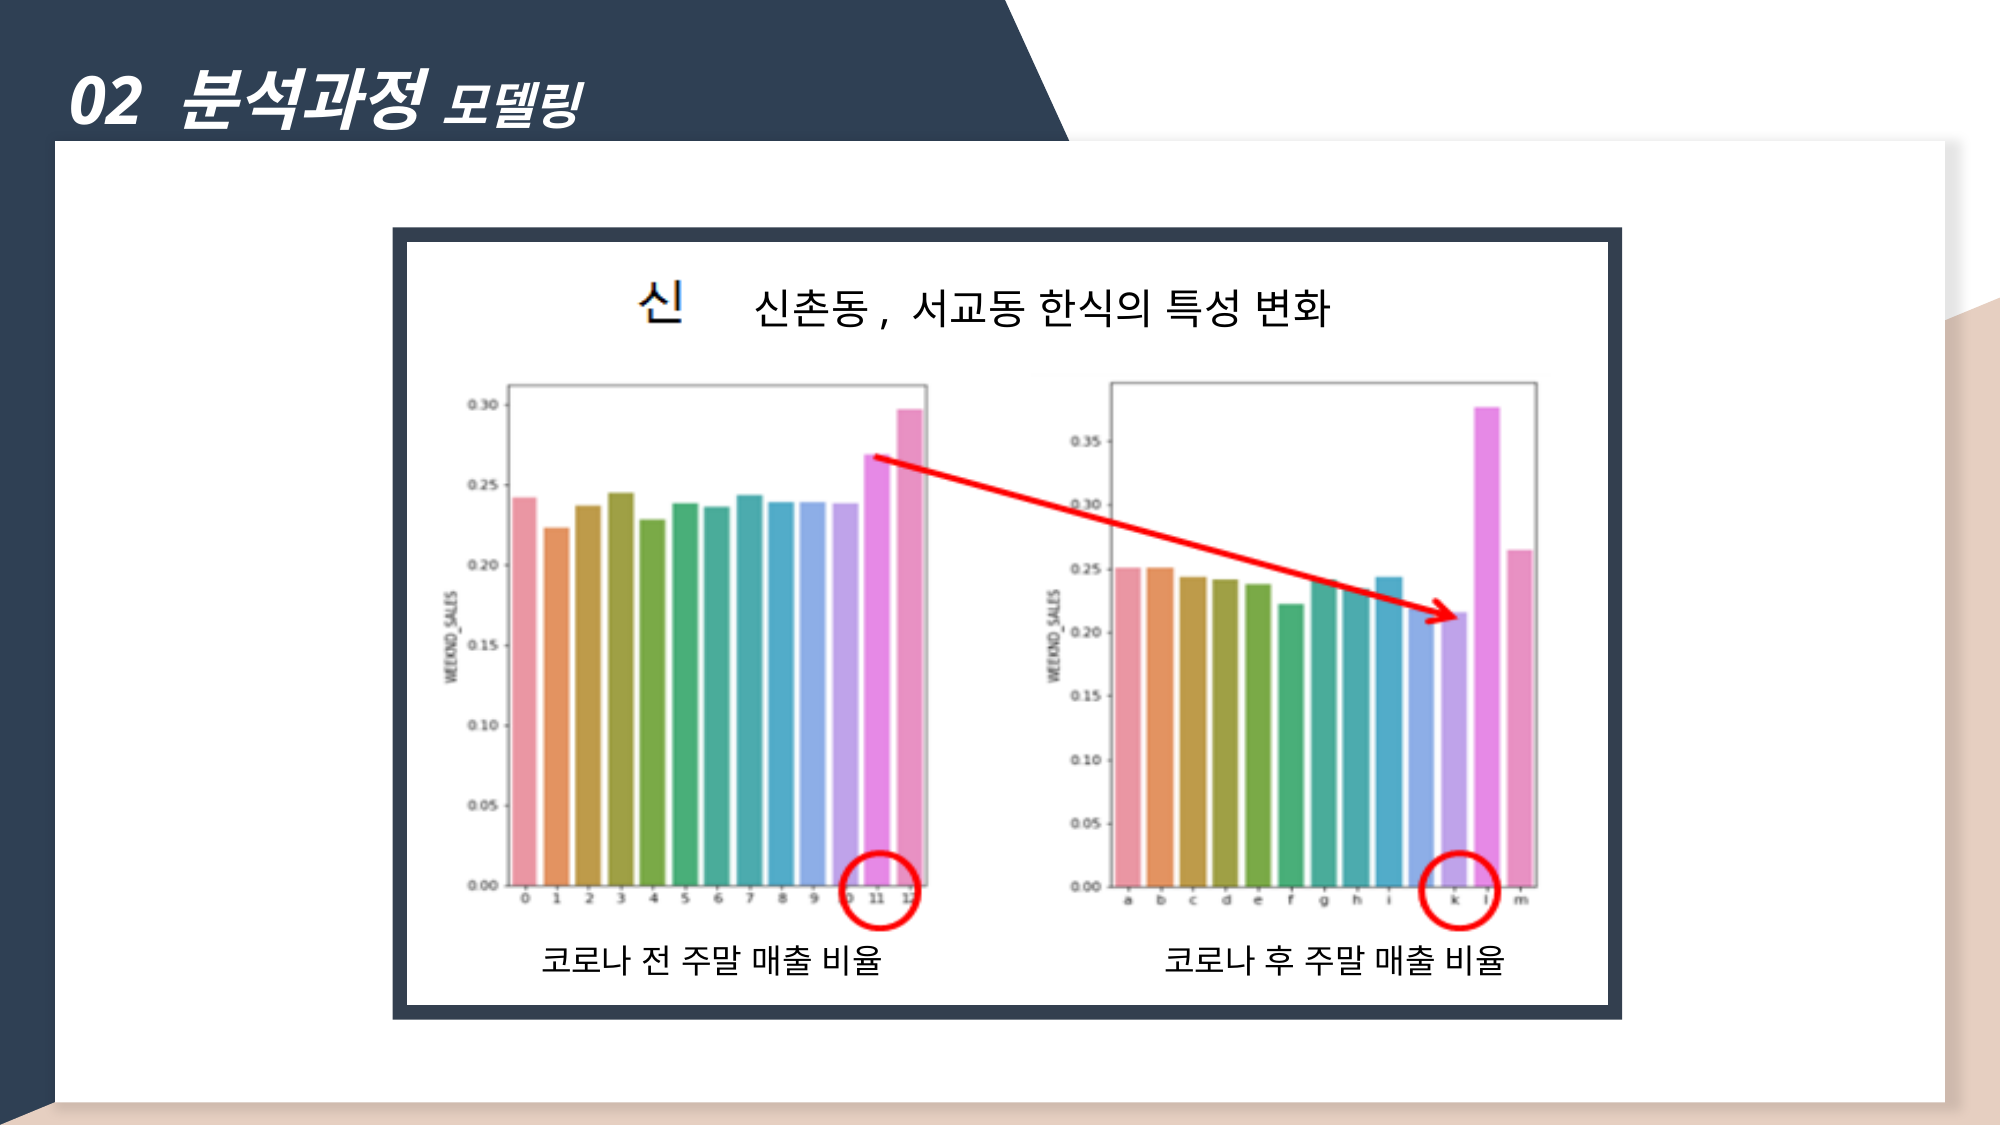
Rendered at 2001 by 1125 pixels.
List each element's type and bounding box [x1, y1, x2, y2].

picture [407, 242, 1608, 1005]
text_box [0, 0, 2000, 1125]
